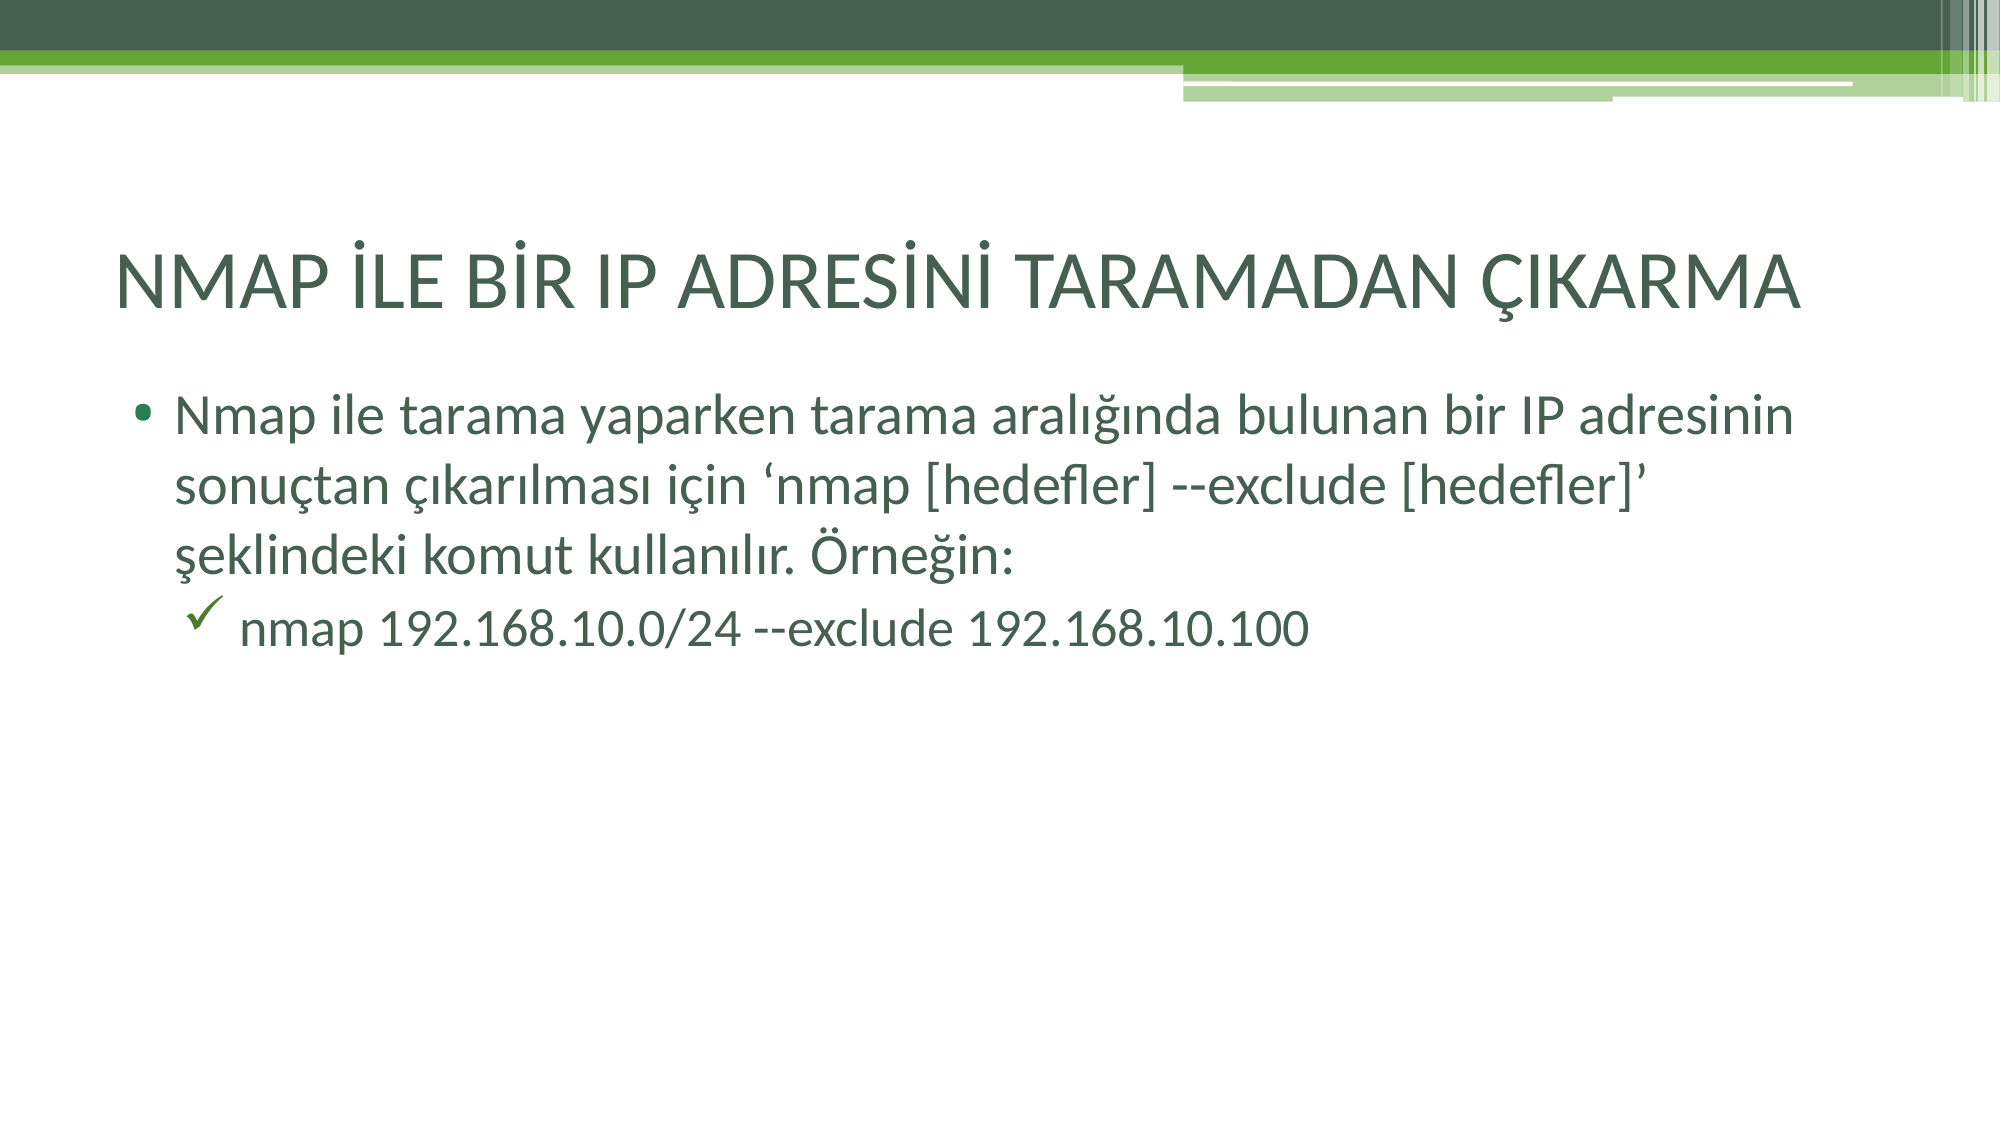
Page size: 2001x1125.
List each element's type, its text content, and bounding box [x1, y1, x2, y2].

title NMAP İLE BİR IP ADRESİNİ TARAMADAN ÇIKARMA [99, 187, 1900, 363]
list Nmap ile tarama yaparken tarama aralığında bulunan bir IP adresinin sonuçtan çıkarılması için ‘nmap [hedefler] --exclude [hedefler]’ şeklindeki komut kullanılır. Örneğin: nmap 192.168.10.0/24 --exclude 192.168.10.100 [99, 368, 1900, 1079]
